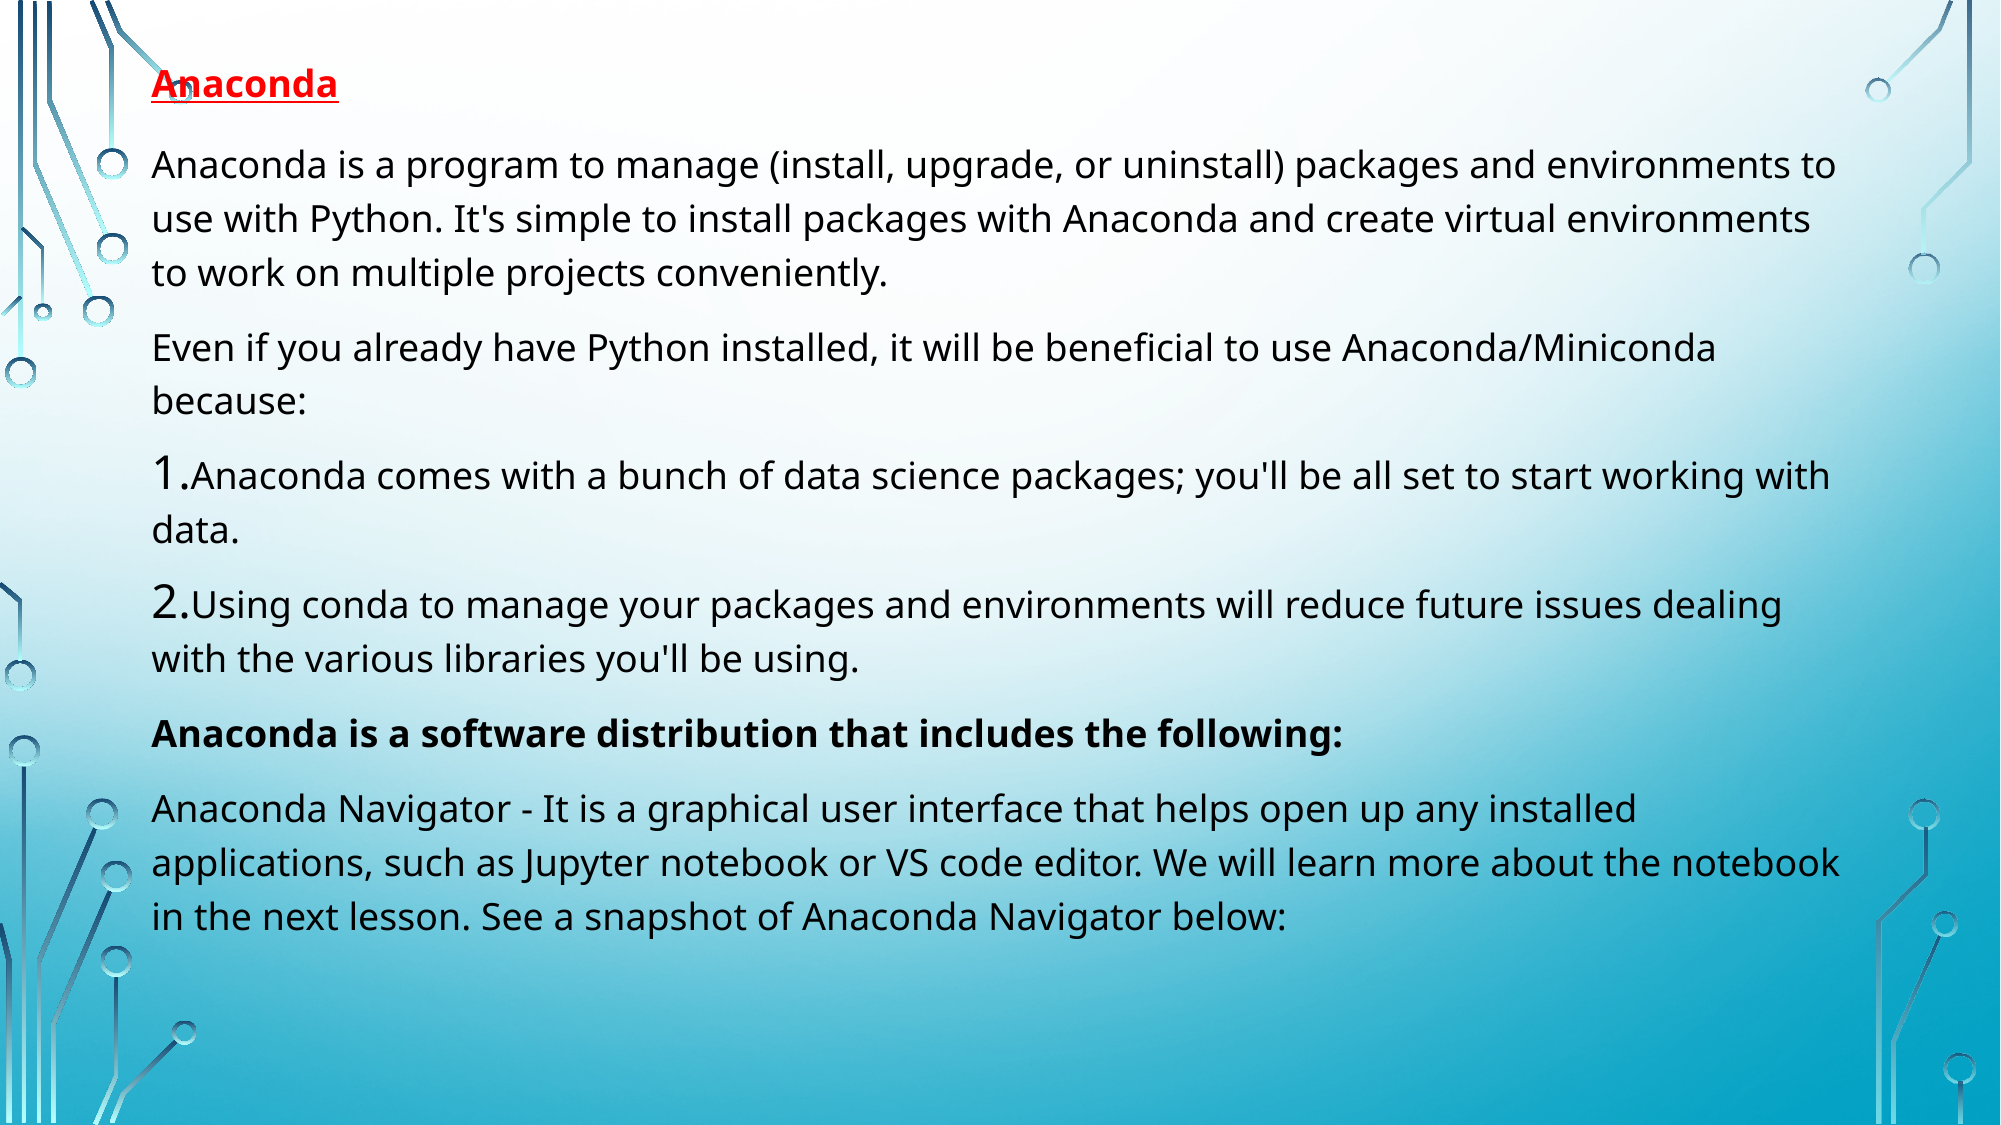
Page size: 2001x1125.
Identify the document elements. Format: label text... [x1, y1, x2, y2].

list Anaconda Anaconda is a program to manage (install, upgrade, or uninstall) packages and environments to use with Python. It's simple to install packages with Anaconda and create virtual environments to work on multiple projects conveniently. Even if you already have Python installed, it will be beneficial to use Anaconda/Miniconda because: Anaconda comes with a bunch of data science packages; you'll be all set to start working with data. Using conda to manage your packages and environments will reduce future issues dealing with the various libraries you'll be using. Anaconda is a software distribution that includes the following: Anaconda Navigator - It is a graphical user interface that helps open up any installed applications, such as Jupyter notebook or VS code editor. We will learn more about the notebook in the next lesson. See a snapshot of Anaconda Navigator below: [136, 42, 1862, 999]
